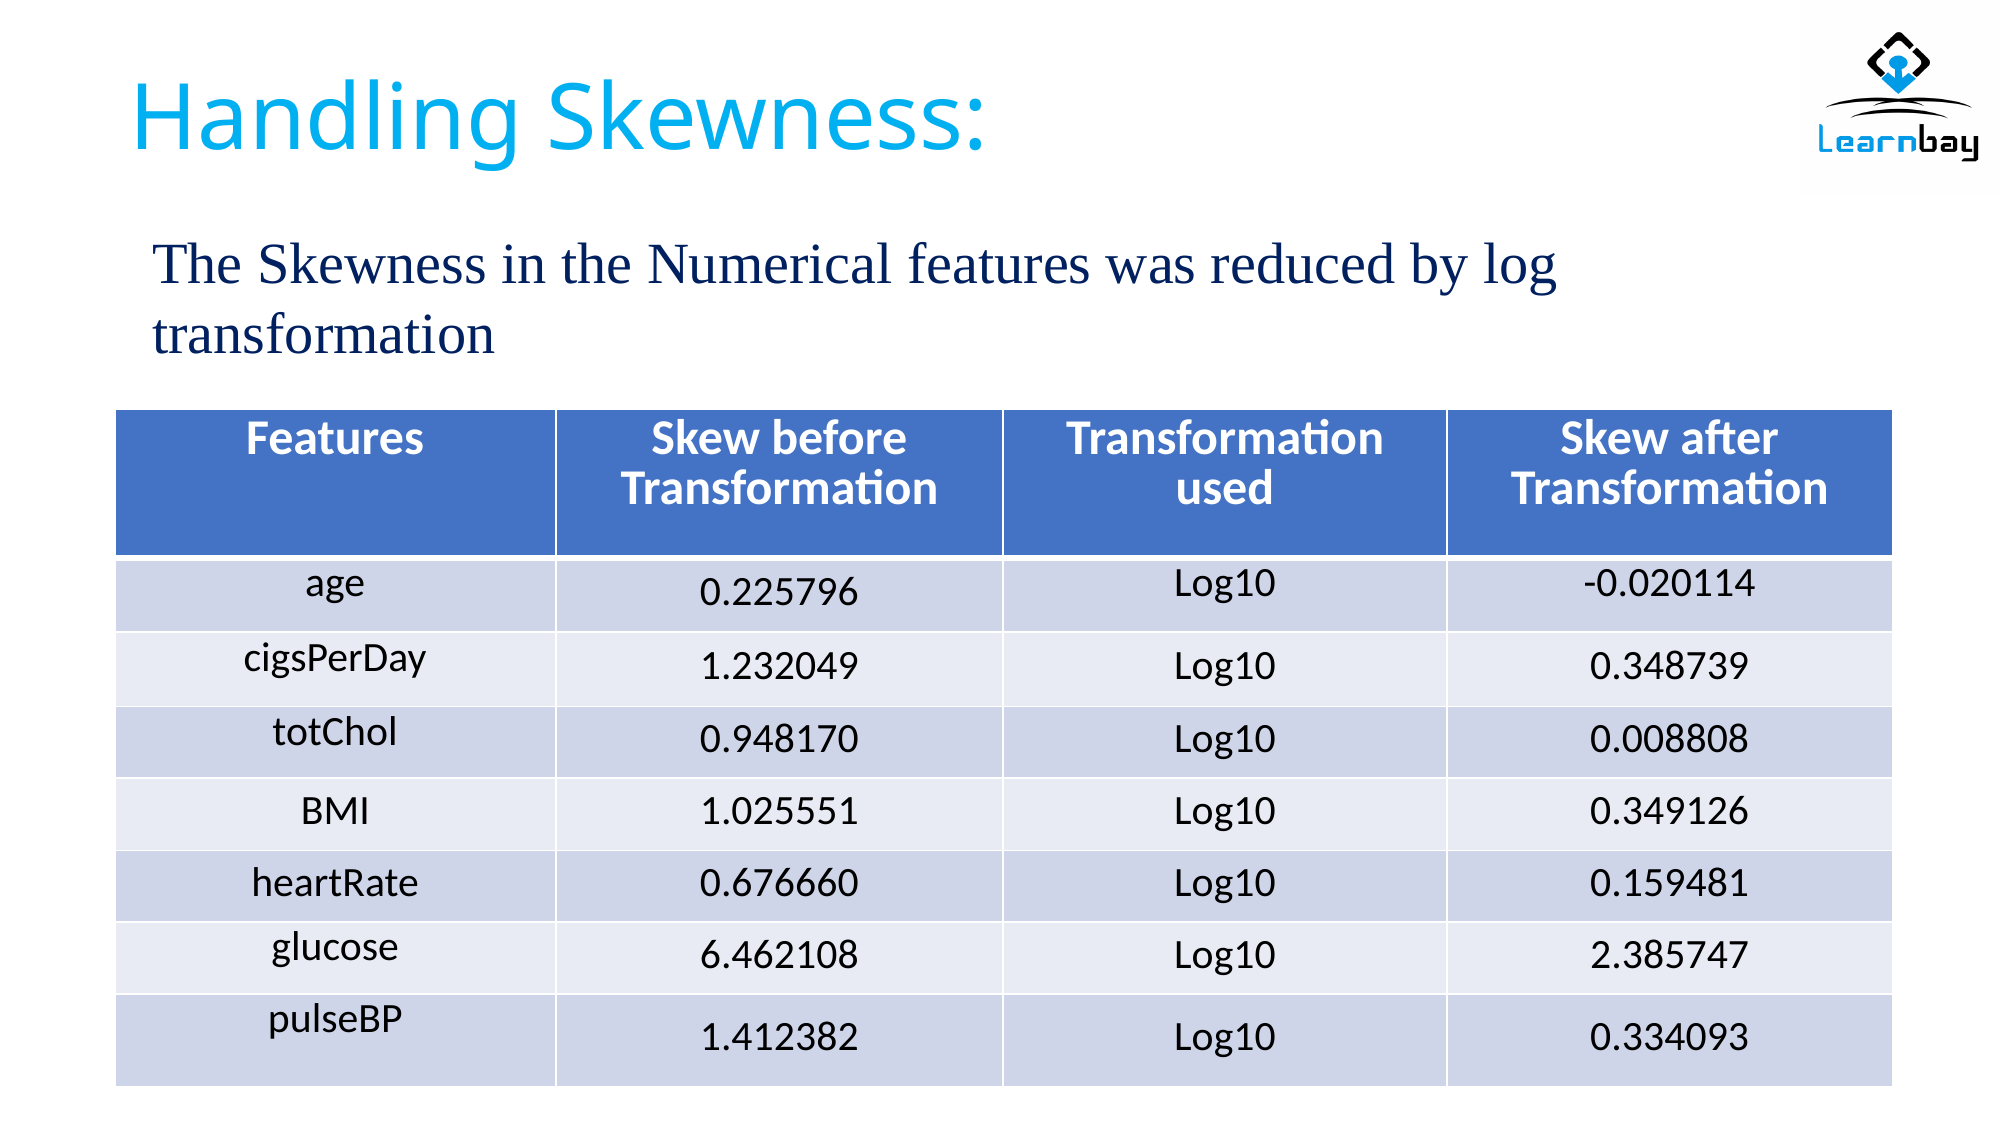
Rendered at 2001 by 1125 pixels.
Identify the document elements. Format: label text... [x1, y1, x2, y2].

table_cell Log10 [1004, 707, 1446, 777]
table_header Transformation used [1004, 410, 1446, 555]
table_cell Log10 [1004, 779, 1446, 850]
table_cell 0.159481 [1448, 851, 1892, 921]
table_cell totChol [116, 707, 555, 777]
table_cell Log10 [1004, 561, 1446, 631]
table_cell 6.462108 [557, 923, 1002, 993]
table_header Skew after Transformation [1448, 410, 1892, 555]
table_cell 0.948170 [557, 707, 1002, 777]
table_cell 2.385747 [1448, 923, 1892, 993]
table_cell 0.348739 [1448, 633, 1892, 706]
table_cell Log10 [1004, 995, 1446, 1086]
table_cell -0.020114 [1448, 561, 1892, 631]
table_cell cigsPerDay [116, 633, 555, 706]
table_cell Log10 [1004, 923, 1446, 993]
table_cell 0.676660 [557, 851, 1002, 921]
table_cell glucose [116, 923, 555, 993]
table_cell BMI [116, 779, 555, 850]
table_header Features [116, 410, 555, 555]
table_cell 0.225796 [557, 561, 1002, 631]
table_header Skew before Transformation [557, 410, 1002, 555]
table_cell Log10 [1004, 633, 1446, 706]
table_cell heartRate [116, 851, 555, 921]
table_cell 1.025551 [557, 779, 1002, 850]
table_cell 0.349126 [1448, 779, 1892, 850]
table_cell pulseBP [116, 995, 555, 1086]
table_cell 0.334093 [1448, 995, 1892, 1086]
table_cell 0.008808 [1448, 707, 1892, 777]
table_cell 1.232049 [557, 633, 1002, 706]
table_cell age [116, 561, 555, 631]
picture [1798, 0, 1999, 194]
table_cell Log10 [1004, 851, 1446, 921]
table_cell 1.412382 [557, 995, 1002, 1086]
title Handling Skewness: [114, 10, 1840, 229]
text_box The Skewness in the Numerical features was reduced by log transformation [137, 218, 1731, 373]
